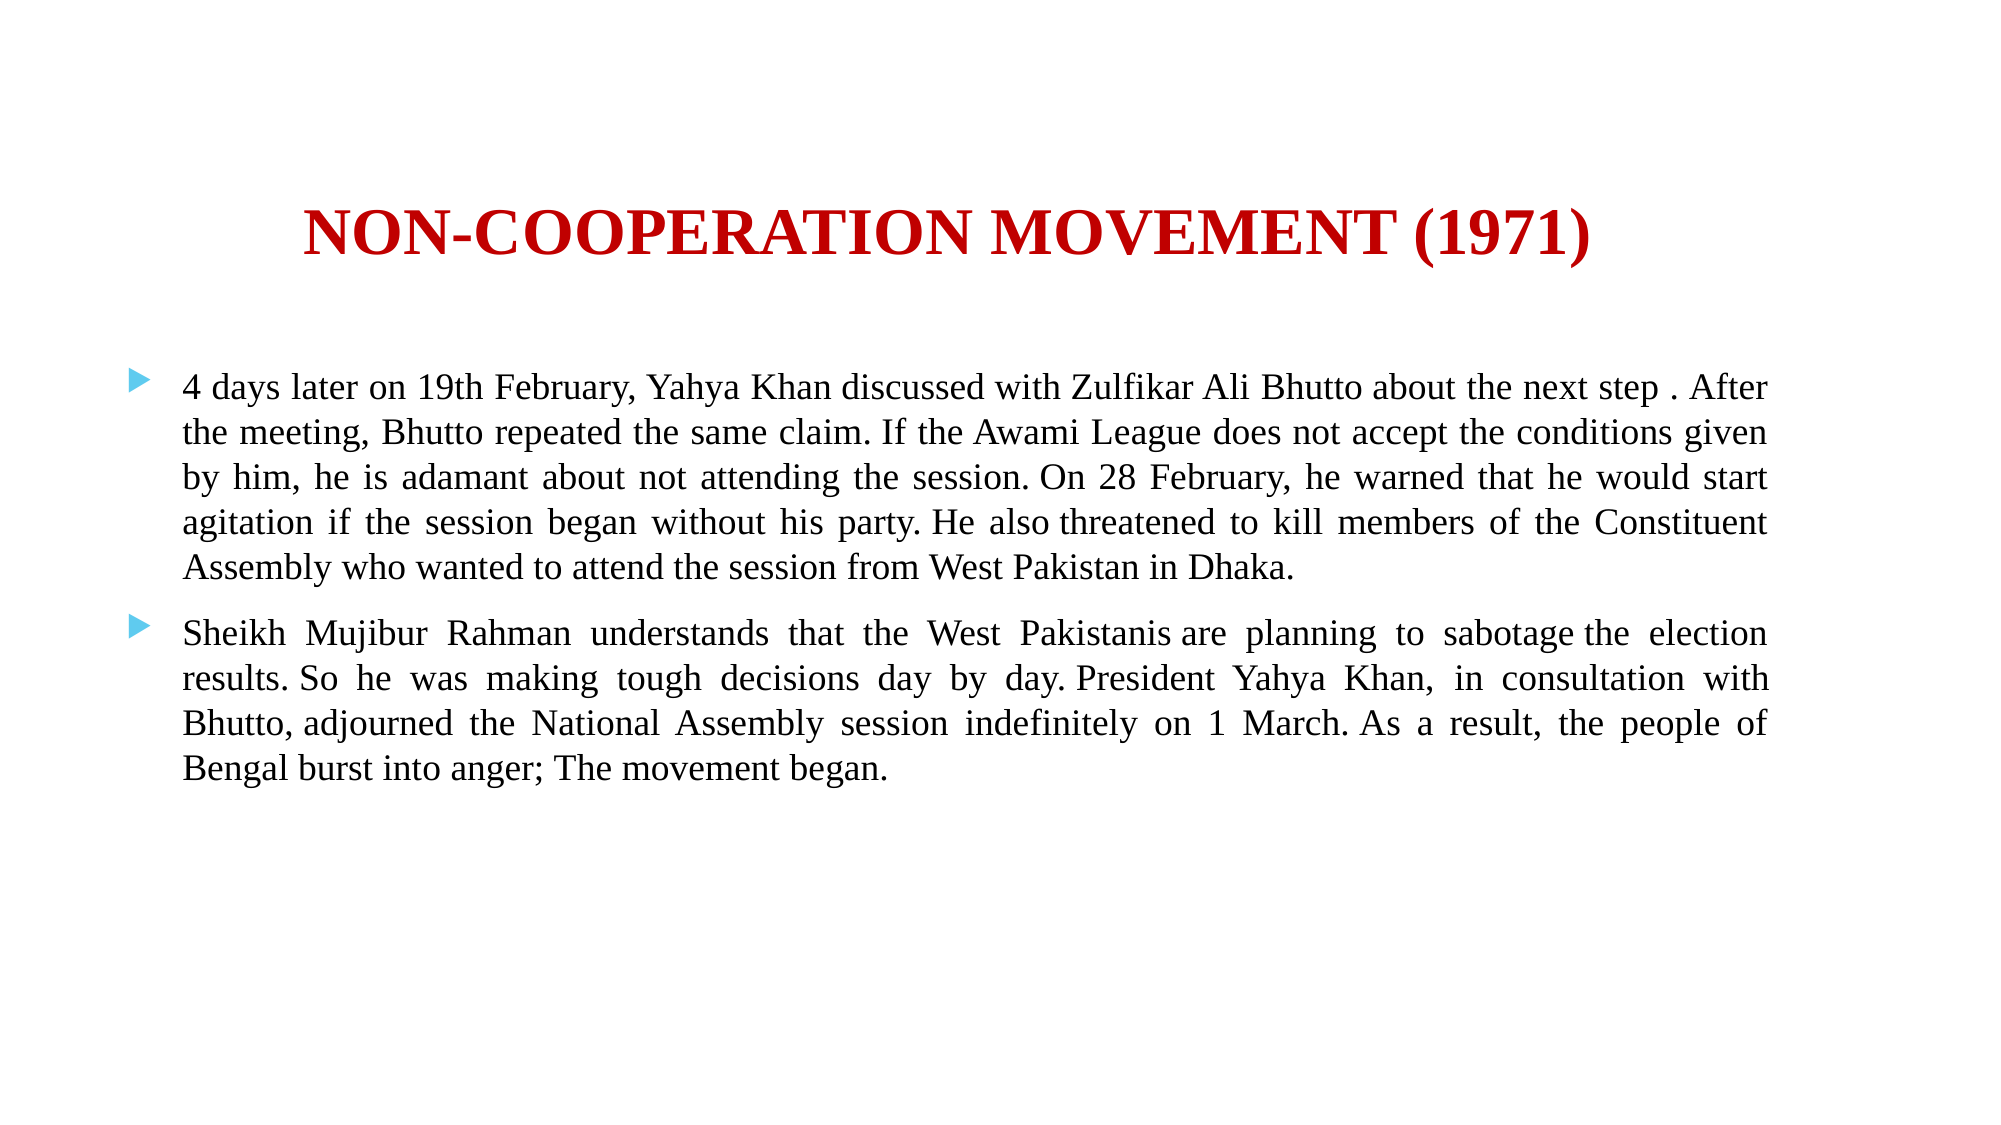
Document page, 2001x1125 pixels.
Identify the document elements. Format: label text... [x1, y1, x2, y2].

list 4 days later on 19th February, Yahya Khan discussed with Zulfikar Ali Bhutto about the next step . After the meeting, Bhutto repeated the same claim. If the Awami League does not accept the conditions given by him, he is adamant about not attending the session. On 28 February, he warned that he would start agitation if the session began without his party. He also threatened to kill members of the Constituent Assembly who wanted to attend the session from West Pakistan in Dhaka. Sheikh Mujibur Rahman understands that the West Pakistanis are planning to sabotage the election results. So he was making tough decisions day by day. President Yahya Khan, in consultation with Bhutto, adjourned the National Assembly session indefinitely on 1 March. As a result, the people of Bengal burst into anger; The movement began. [111, 354, 1786, 992]
title NON-COOPERATION MOVEMENT (1971) [111, 99, 1786, 317]
